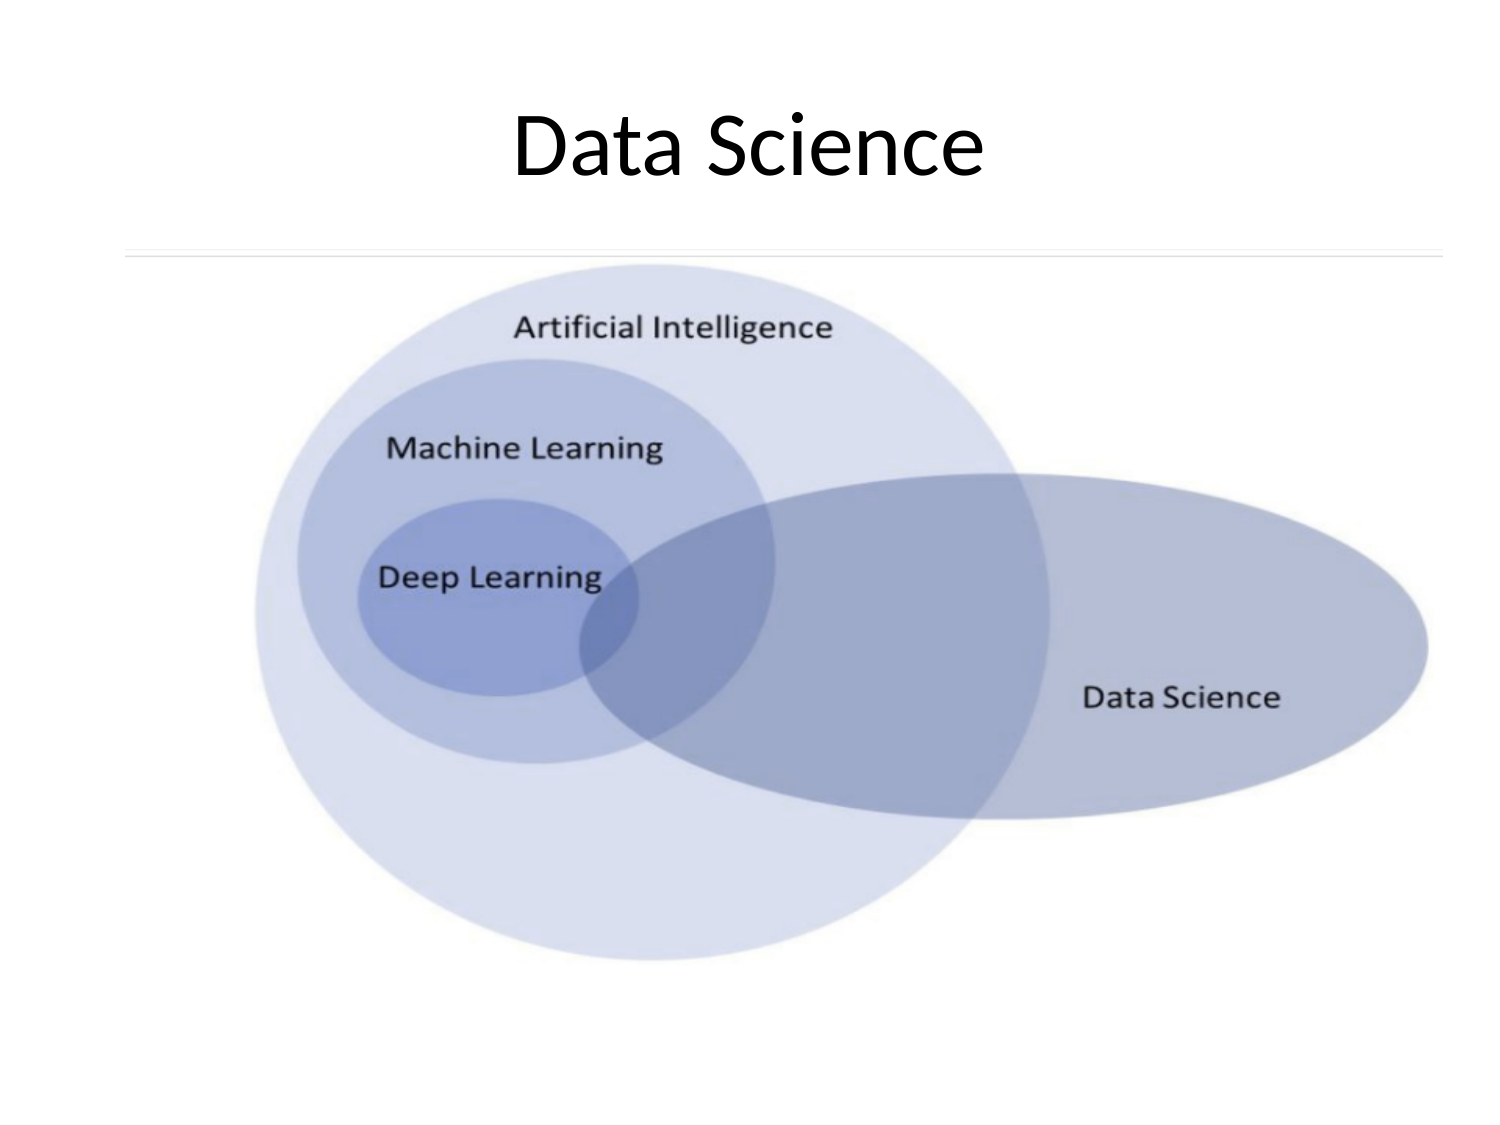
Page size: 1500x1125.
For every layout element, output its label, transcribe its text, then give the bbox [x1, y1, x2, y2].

picture [124, 249, 1443, 984]
title Data Science [75, 45, 1425, 233]
